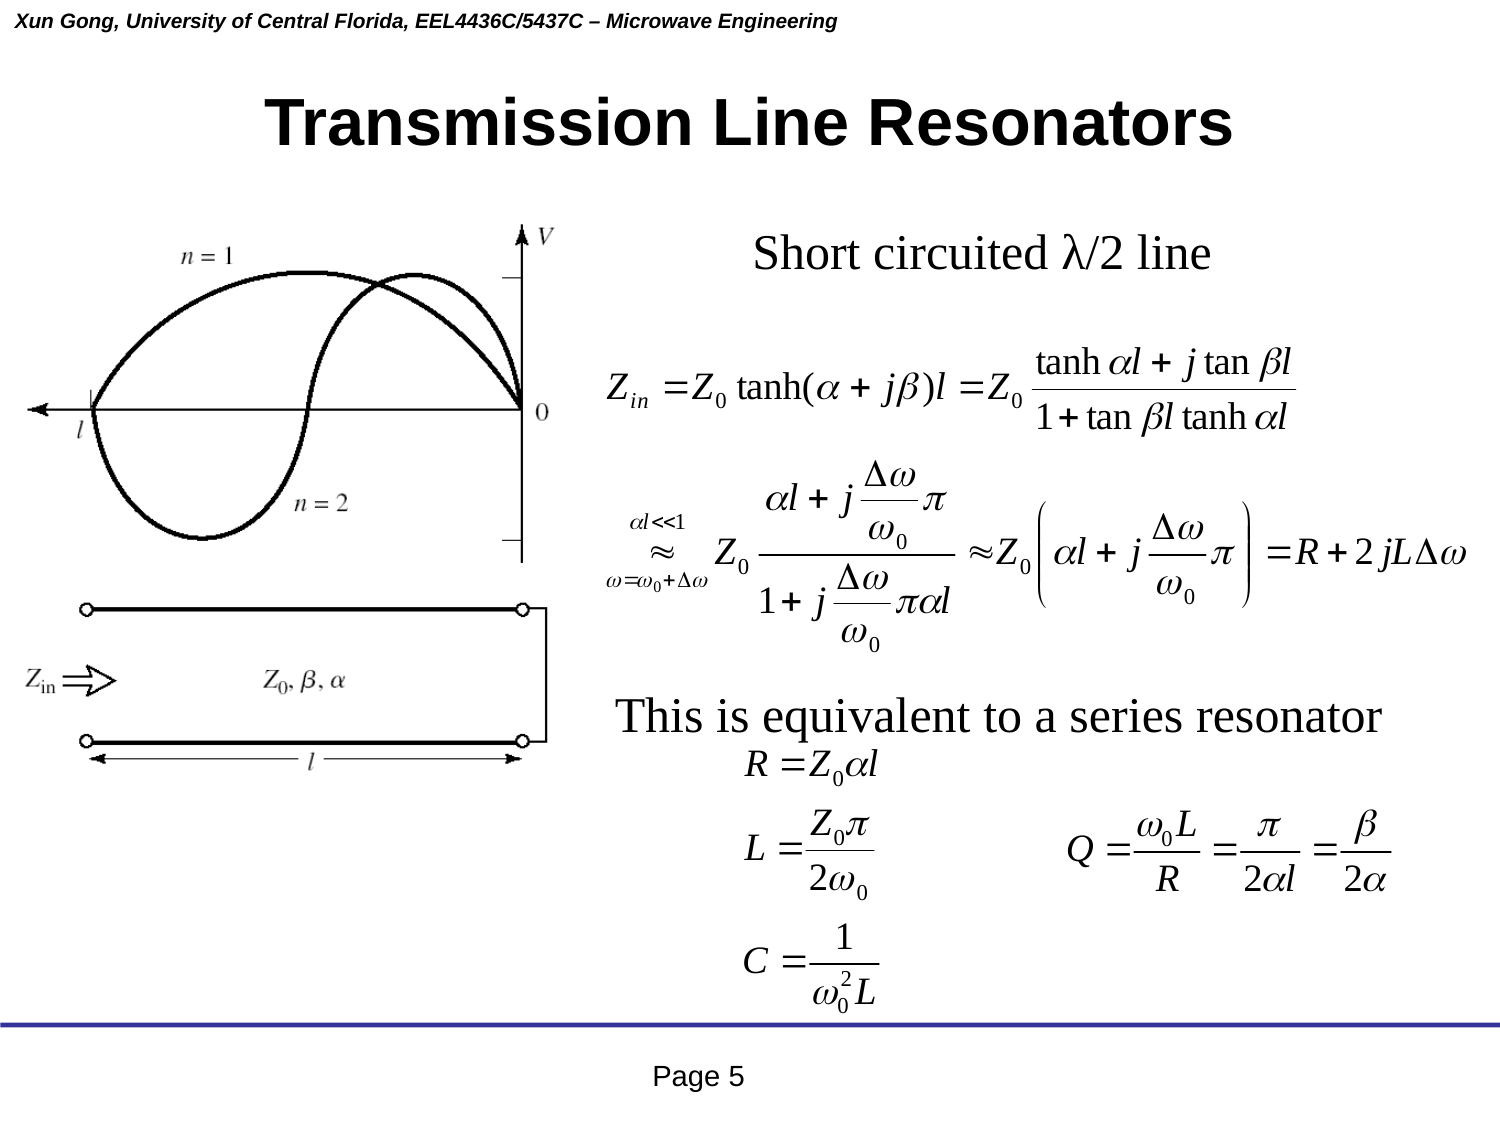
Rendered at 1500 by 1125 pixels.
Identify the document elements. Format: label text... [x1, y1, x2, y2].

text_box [737, 737, 887, 1022]
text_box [1060, 799, 1400, 901]
picture [0, 199, 588, 798]
text_box Short circuited λ/2 line [737, 212, 1363, 288]
text_box This is equivalent to a series resonator [600, 674, 1475, 750]
title Transmission Line Resonators [75, 62, 1425, 175]
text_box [599, 337, 1475, 661]
